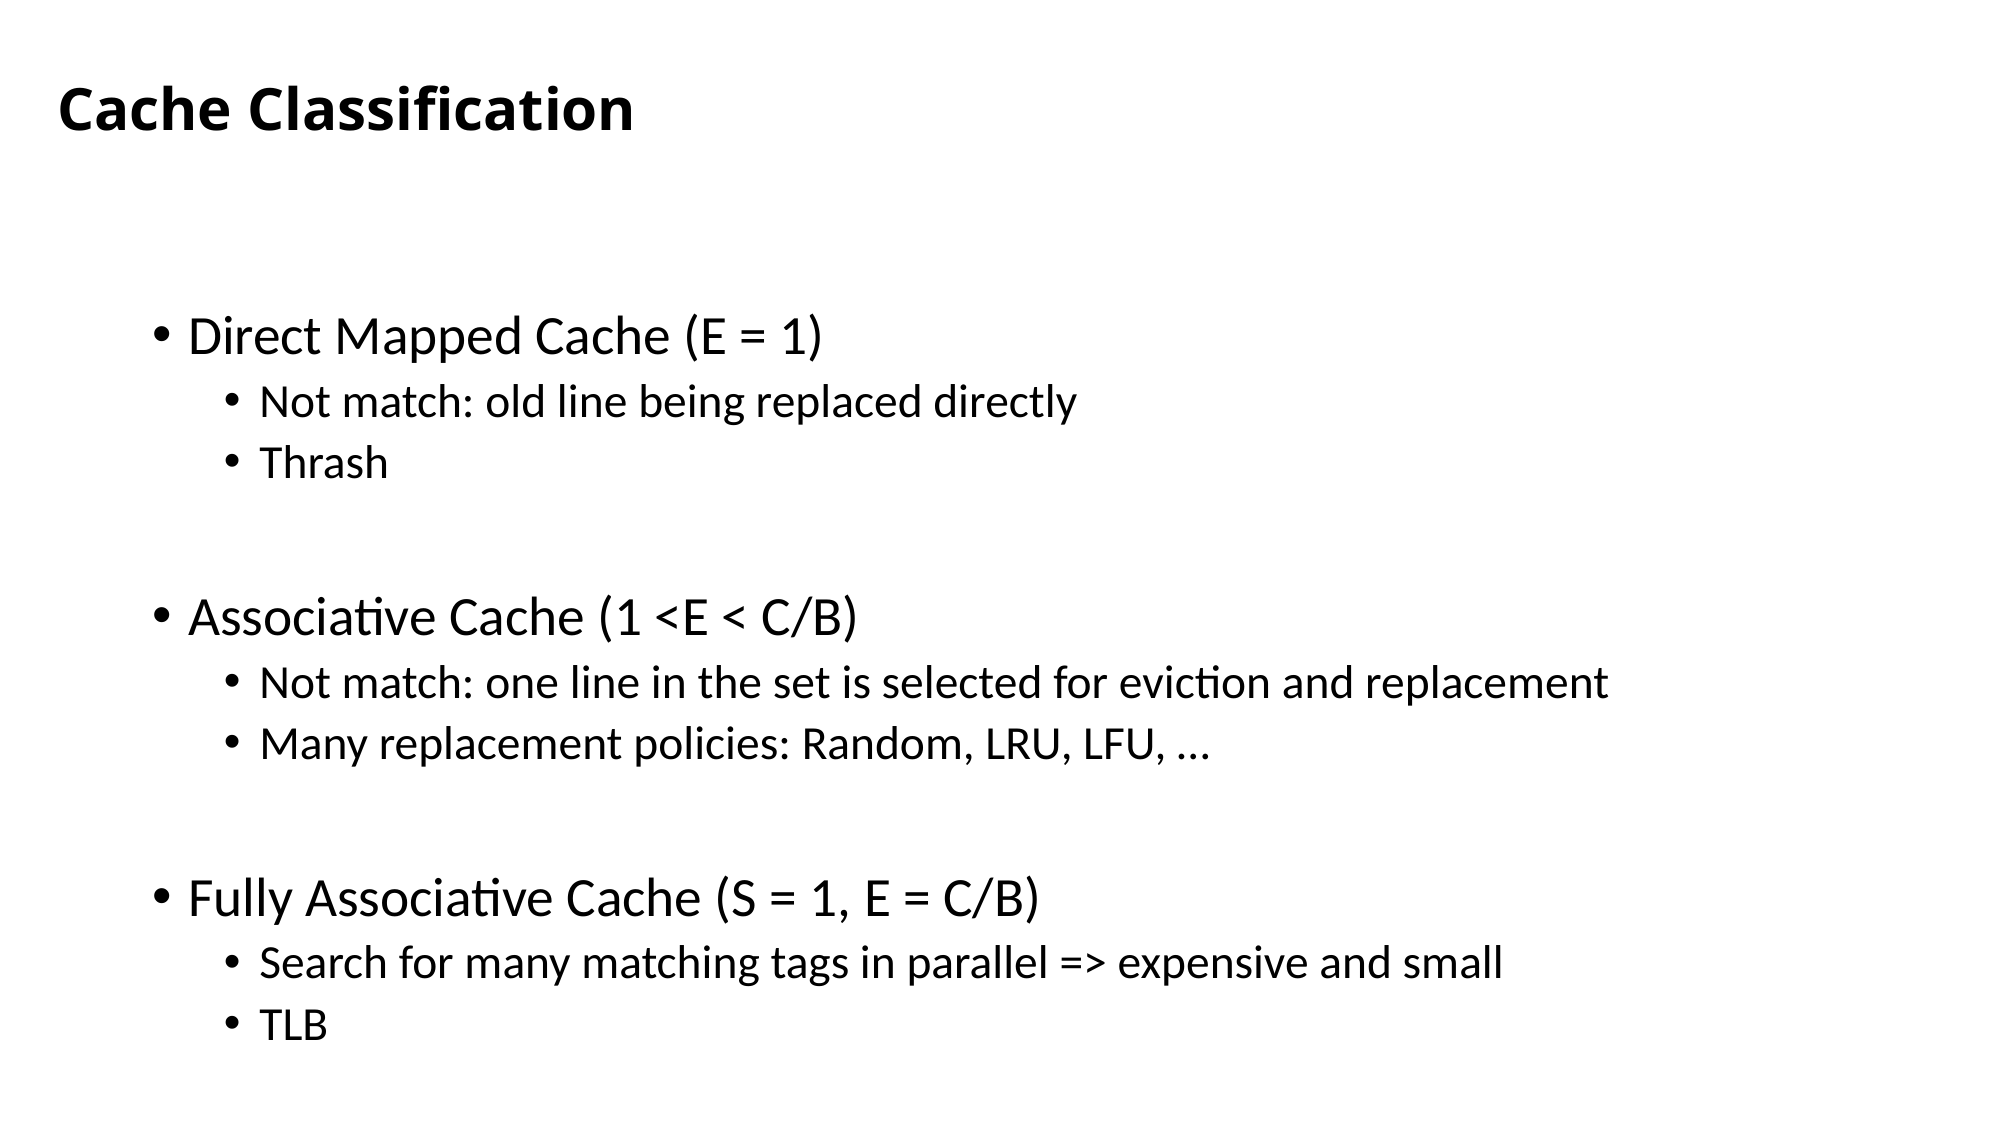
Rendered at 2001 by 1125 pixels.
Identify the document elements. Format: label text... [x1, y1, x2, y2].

list Direct Mapped Cache (E = 1) Not match: old line being replaced directly Thrash Associative Cache (1 <E < C/B) Not match: one line in the set is selected for eviction and replacement Many replacement policies: Random, LRU, LFU, … Fully Associative Cache (S = 1, E = C/B) Search for many matching tags in parallel => expensive and small TLB [137, 299, 1863, 1061]
text_box Cache Classification [42, 64, 1518, 150]
